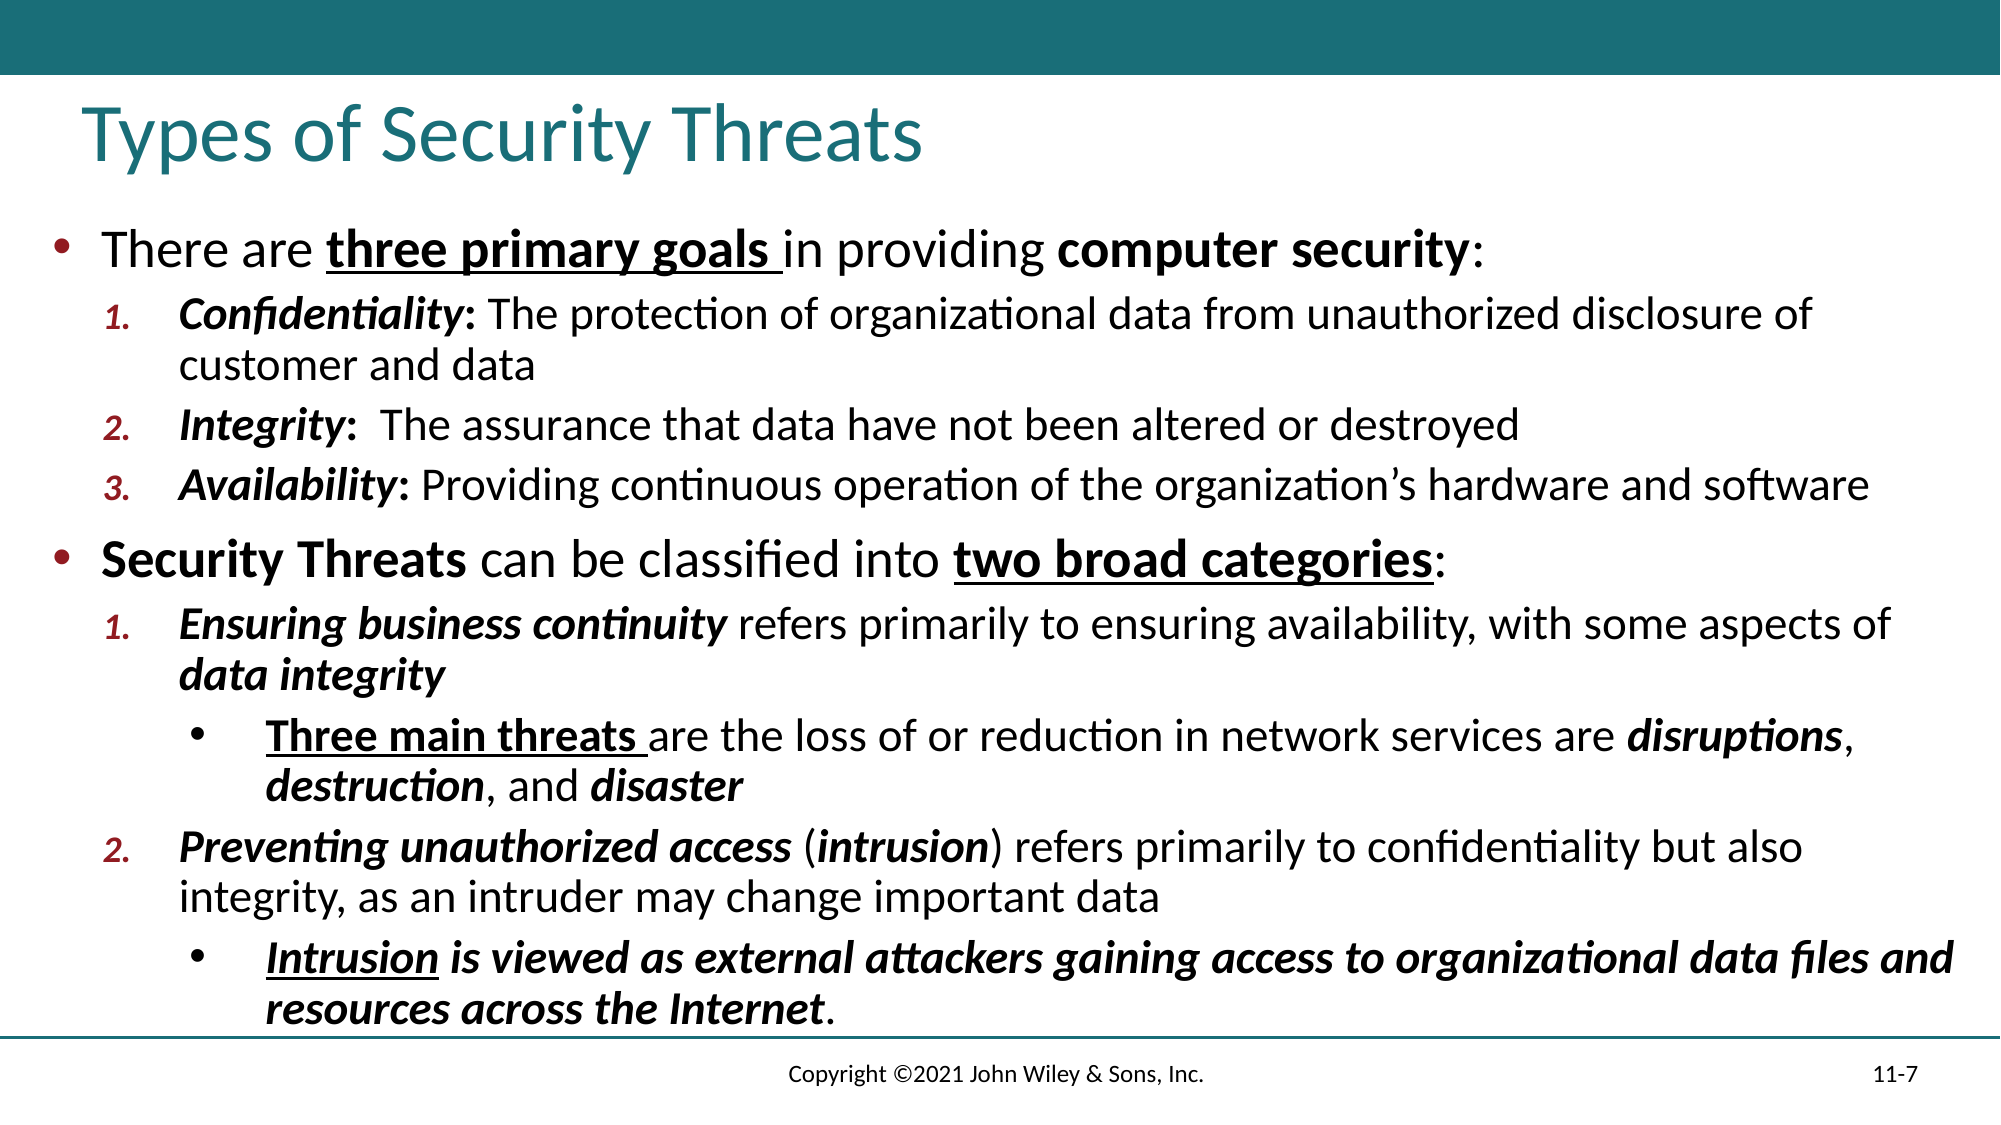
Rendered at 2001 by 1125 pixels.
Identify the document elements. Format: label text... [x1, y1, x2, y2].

title Types of Security Threats [66, 82, 1934, 195]
slide_number 11-7 [1412, 1042, 1934, 1103]
footer Copyright ©2021 John Wiley & Sons, Inc. [662, 1042, 1338, 1103]
list There are three primary goals in providing computer security: Confidentiality: The protection of organizational data from unauthorized disclosure of customer and data Integrity: The assurance that data have not been altered or destroyed Availability: Providing continuous operation of the organization’s hardware and software Security Threats can be classified into two broad categories: Ensuring business continuity refers primarily to ensuring availability, with some aspects of data integrity Three main threats are the loss of or reduction in network services are disruptions, destruction, and disaster Preventing unauthorized access (intrusion) refers primarily to confidentiality but also integrity, as an intruder may change important data Intrusion is viewed as external attackers gaining access to organizational data files and resources across the Internet. [37, 212, 1975, 1043]
